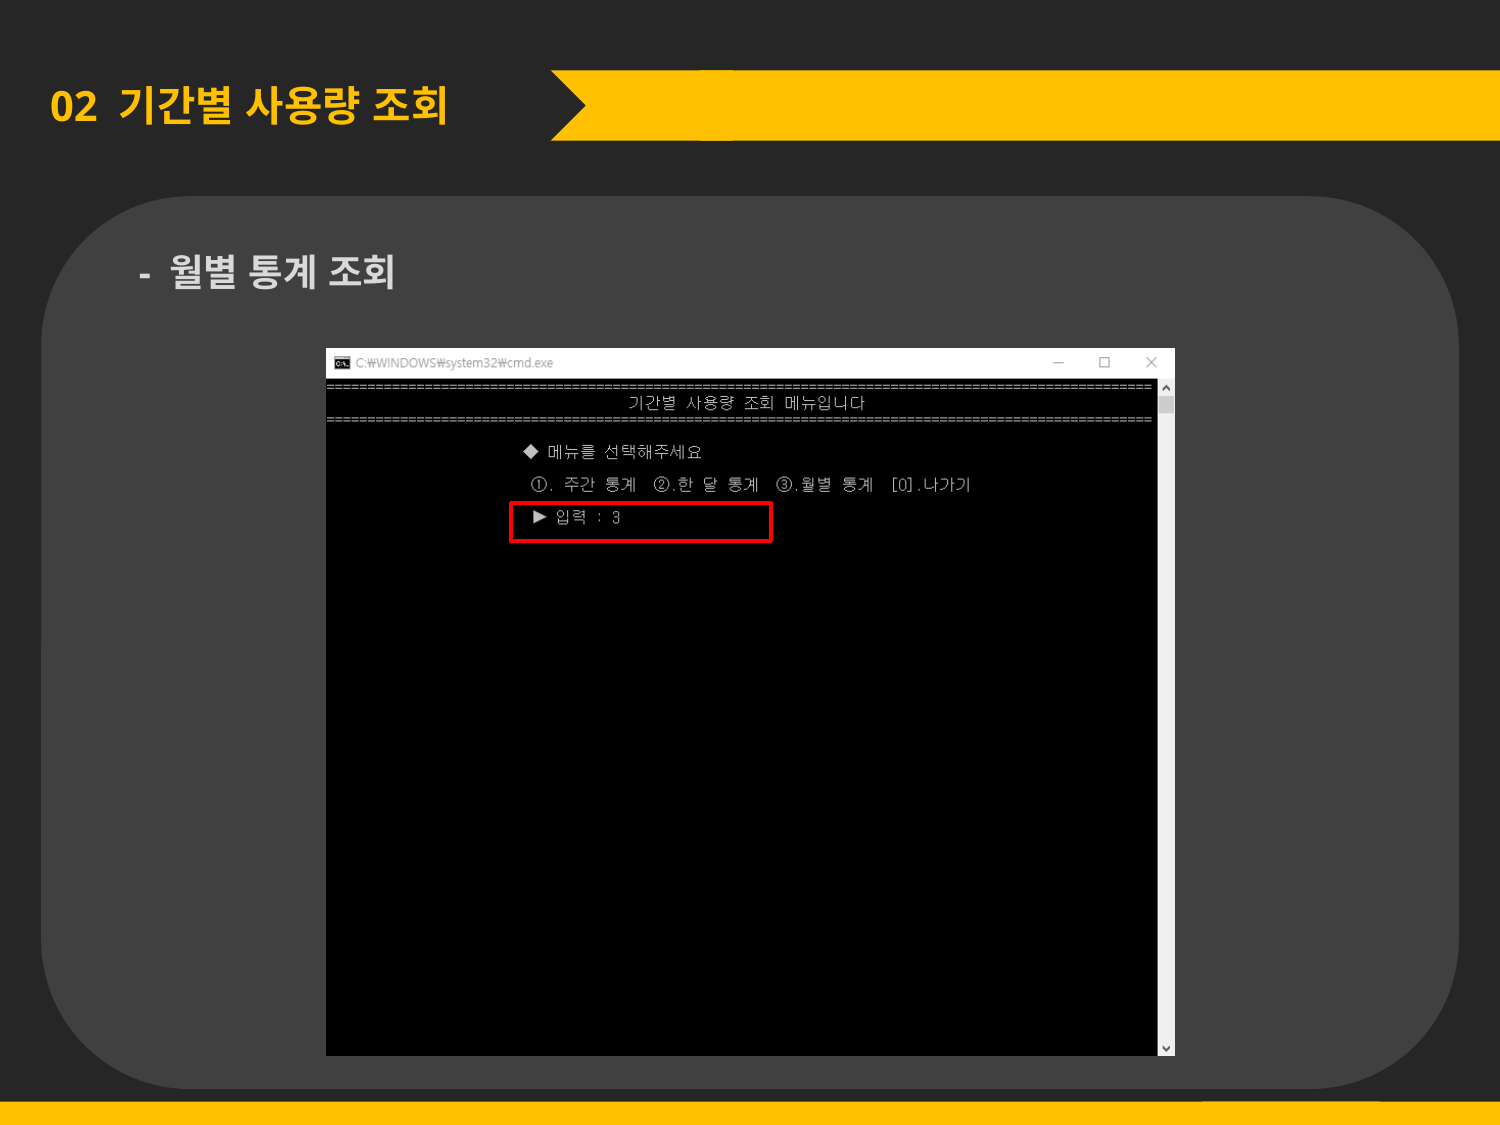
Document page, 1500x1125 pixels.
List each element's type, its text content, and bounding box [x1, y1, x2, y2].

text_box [550, 70, 1500, 141]
text_box - 월별 통계 조회 [123, 242, 443, 302]
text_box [0, 1101, 1500, 1125]
text_box [39, 194, 1461, 1092]
picture [325, 348, 1175, 1057]
text_box 02 기간별 사용량 조회 [35, 72, 546, 138]
